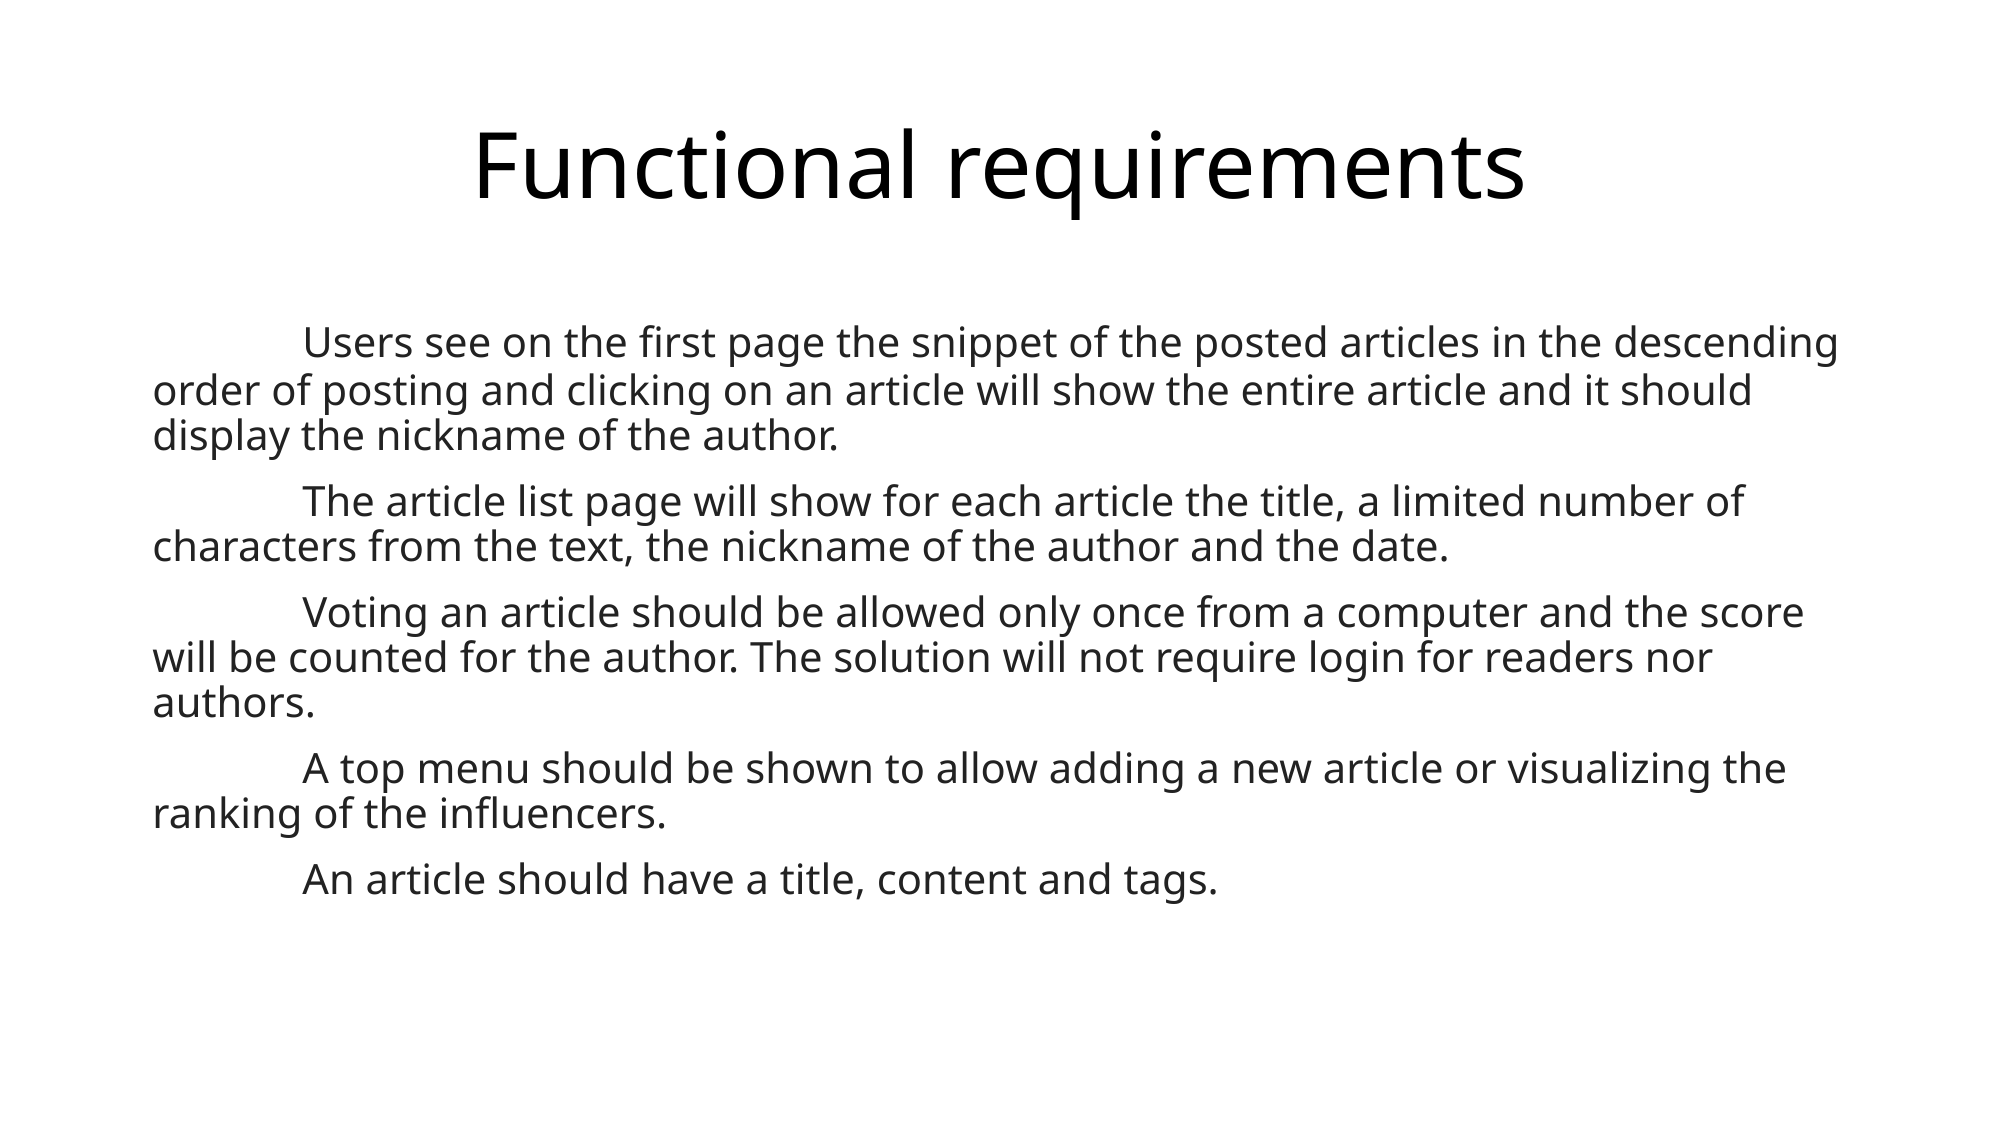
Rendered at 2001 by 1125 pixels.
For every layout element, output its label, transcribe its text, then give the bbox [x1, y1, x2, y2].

title Functional requirements [137, 59, 1863, 278]
list Users see on the first page the snippet of the posted articles in the descending order of posting and clicking on an article will show the entire article and it should display the nickname of the author. The article list page will show for each article the title, a limited number of characters from the text, the nickname of the author and the date. Voting an article should be allowed only once from a computer and the score will be counted for the author. The solution will not require login for readers nor authors. A top menu should be shown to allow adding a new article or visualizing the ranking of the influencers. An article should have a title, content and tags. [137, 299, 1863, 1014]
